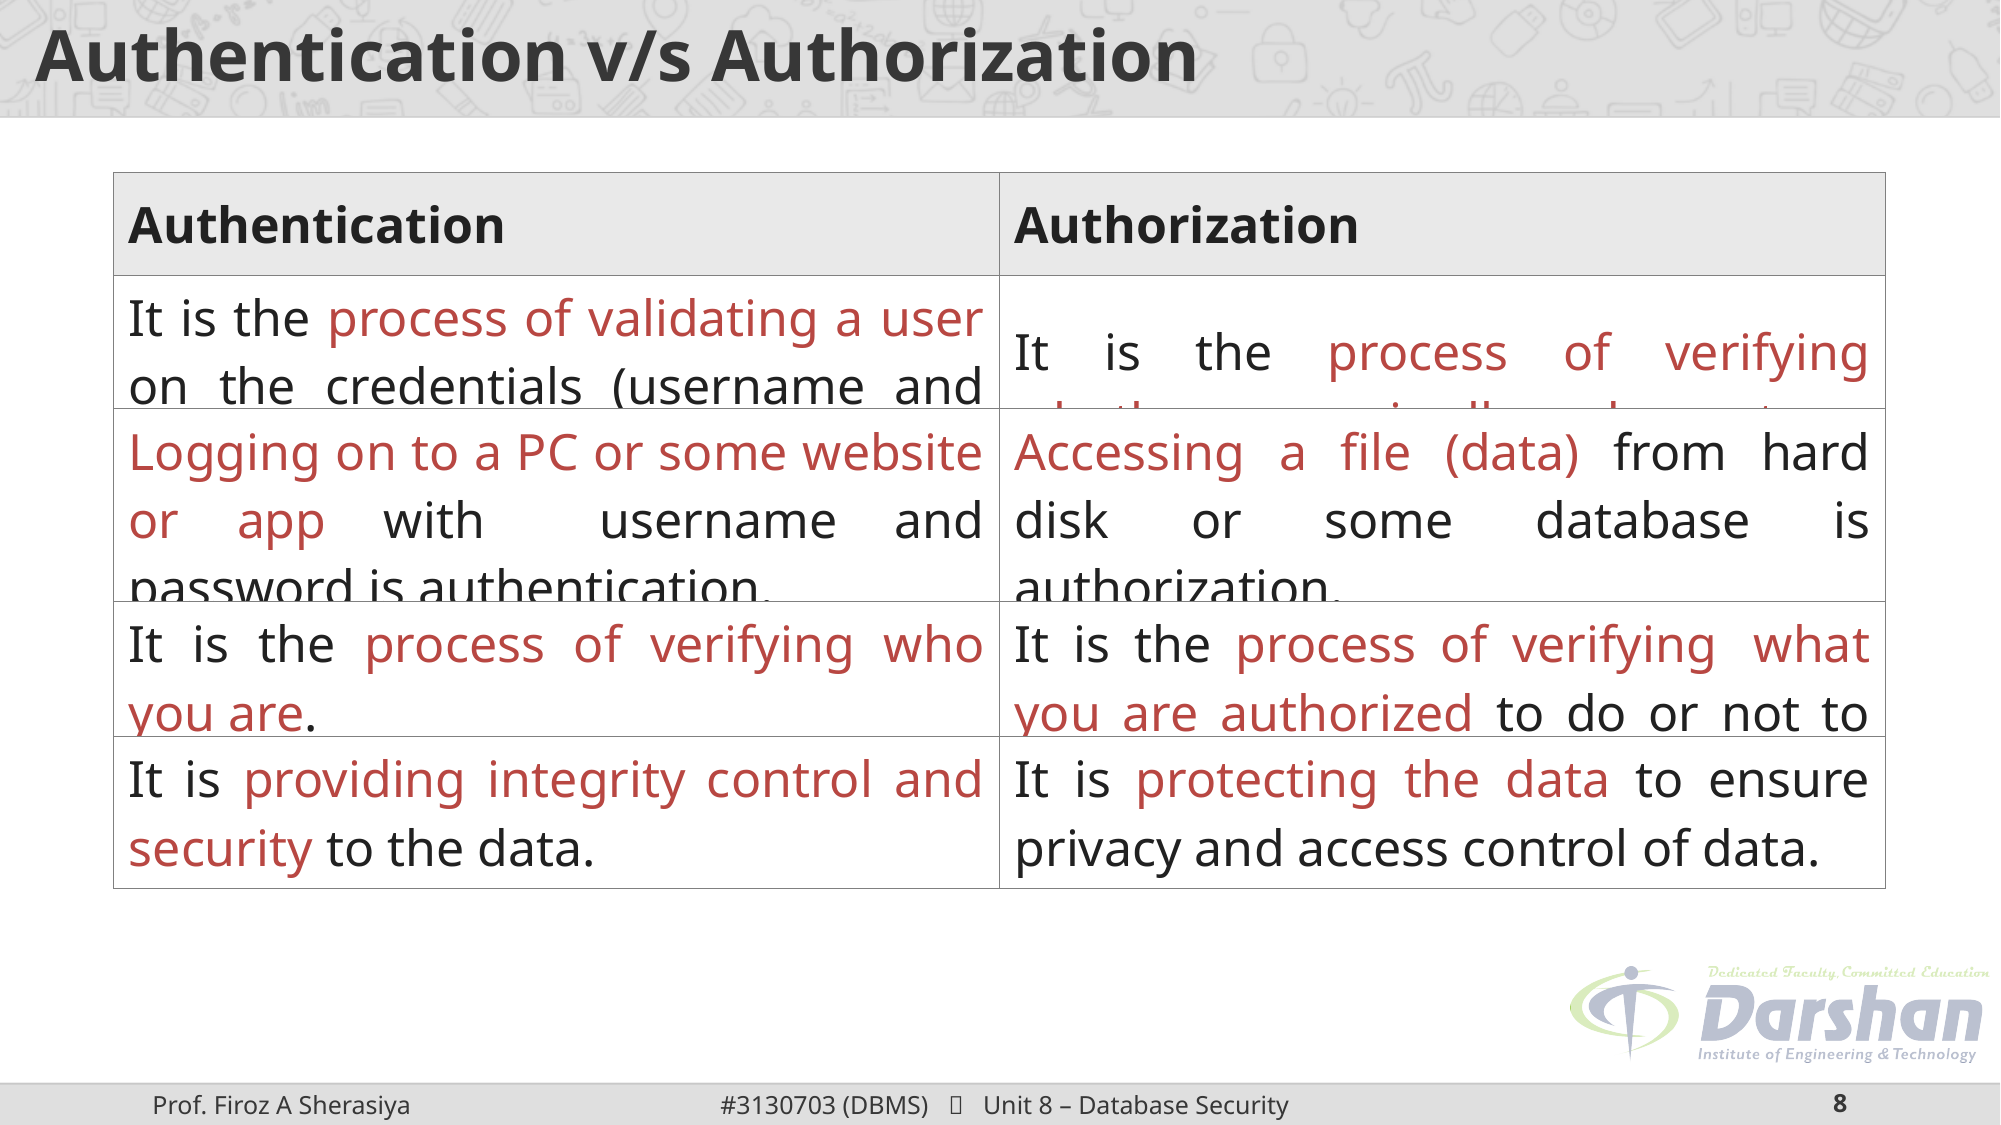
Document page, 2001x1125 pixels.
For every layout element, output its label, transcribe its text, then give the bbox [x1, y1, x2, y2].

table_header Authorization [1000, 173, 1885, 275]
table_header It is the process of verifying who you are. [114, 602, 999, 736]
table_header It is the process of validating a user on the credentials (username and password). [114, 276, 999, 408]
table_header It is the process of verifying whether access is allowed or not. [1000, 276, 1885, 408]
table_header It is providing integrity control and security to the data. [114, 737, 999, 888]
table_header Accessing a file (data) from hard disk or some database is authorization. [1000, 409, 1885, 601]
table_header It is protecting the data to ensure privacy and access control of data. [1000, 737, 1885, 888]
title Authentication v/s Authorization [0, 0, 2000, 117]
table_header Logging on to a PC or some website or app with username and password is authentication. [114, 409, 999, 601]
table_header Authentication [114, 173, 999, 275]
table_header It is the process of verifying what you are authorized to do or not to do. [1000, 602, 1885, 736]
